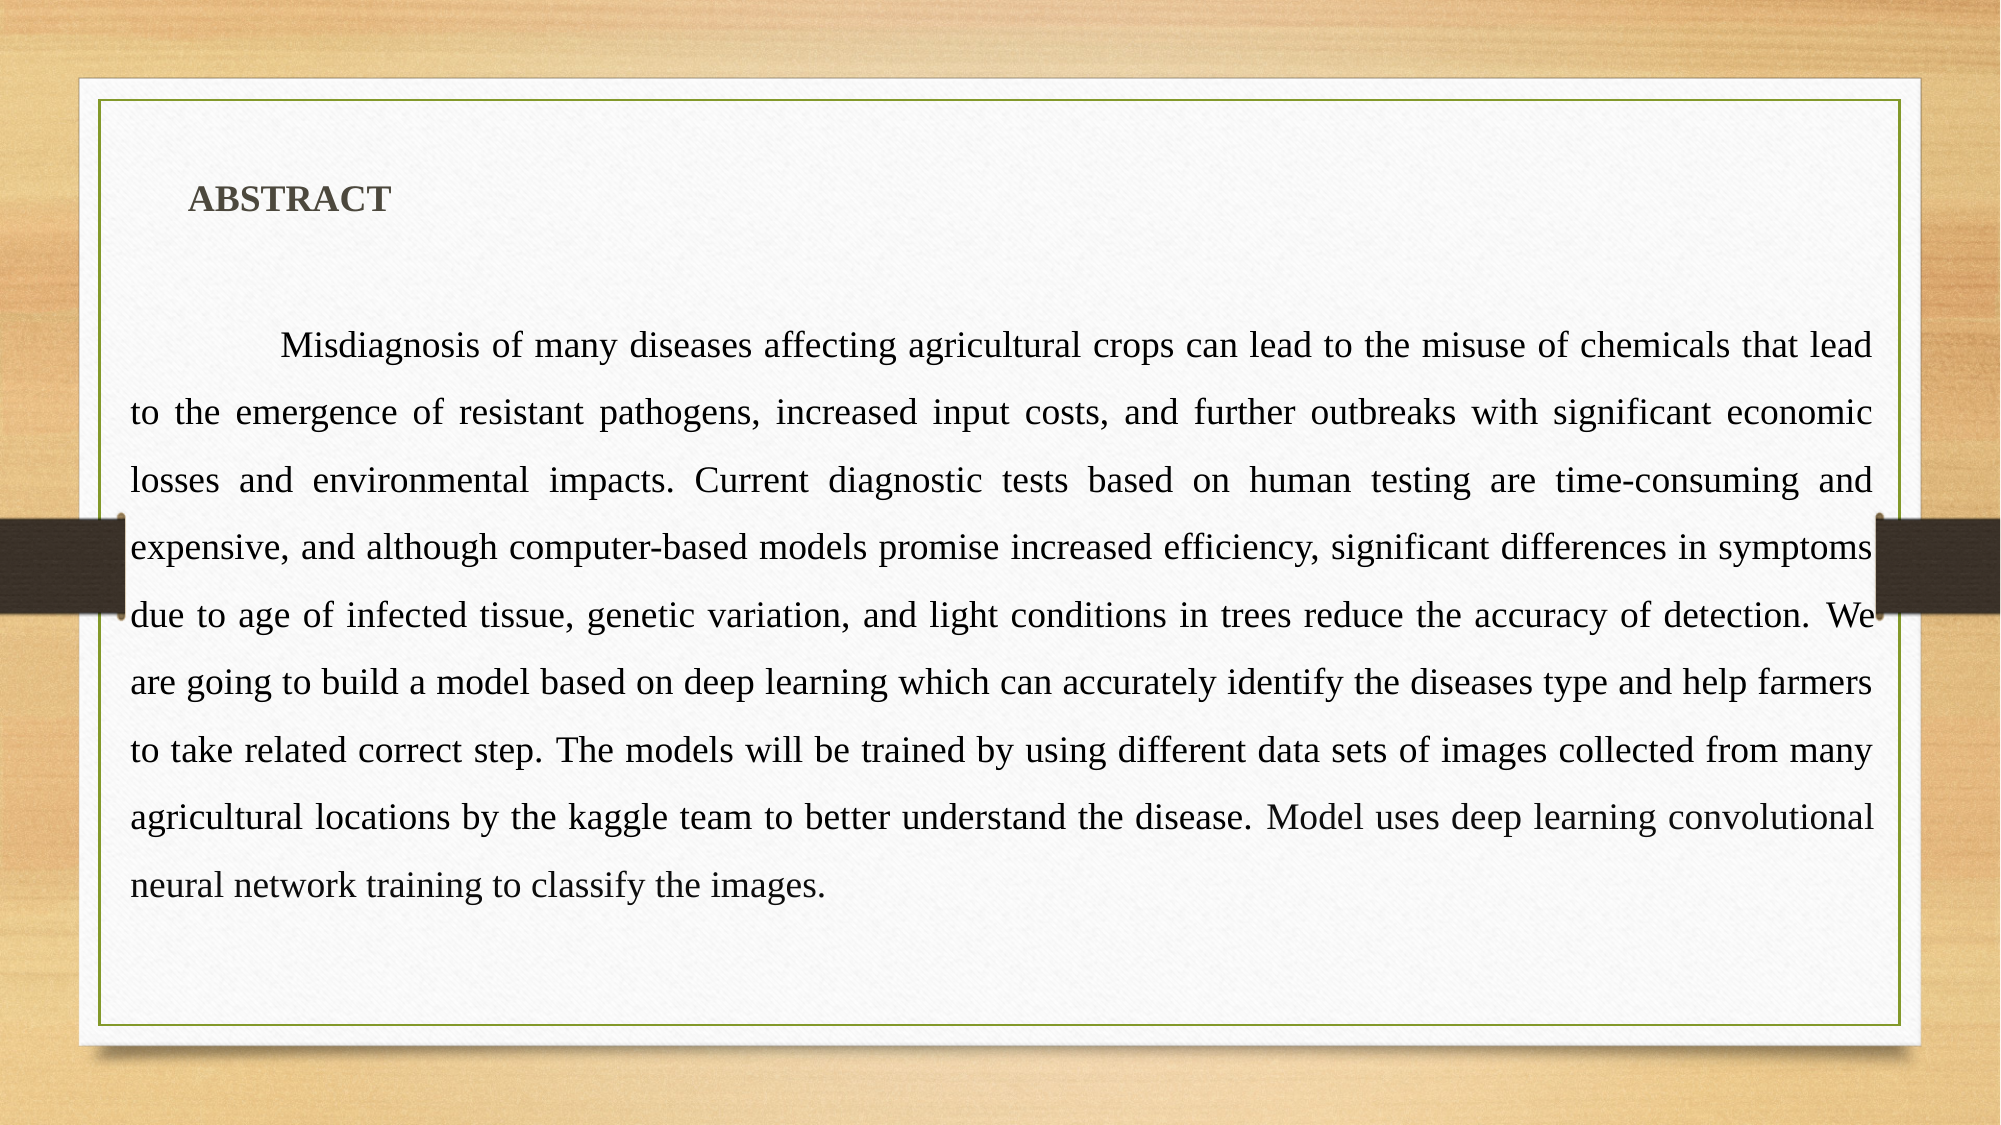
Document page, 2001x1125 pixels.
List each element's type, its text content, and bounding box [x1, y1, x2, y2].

picture [0, 0, 2001, 1125]
text_box Misdiagnosis of many diseases affecting agricultural crops can lead to the misuse of chemicals that lead to the emergence of resistant pathogens, increased input costs, and further outbreaks with significant economic losses and environmental impacts. Current diagnostic tests based on human testing are time-consuming and expensive, and although computer-based models promise increased efficiency, significant differences in symptoms due to age of infected tissue, genetic variation, and light conditions in trees reduce the accuracy of detection. We are going to build a model based on deep learning which can accurately identify the diseases type and help farmers to take related correct step. The models will be trained by using different data sets of images collected from many agricultural locations by the kaggle team to better understand the disease. Model uses deep learning convolutional neural network training to classify the images. [115, 289, 1890, 913]
text_box ABSTRACT [173, 143, 407, 226]
